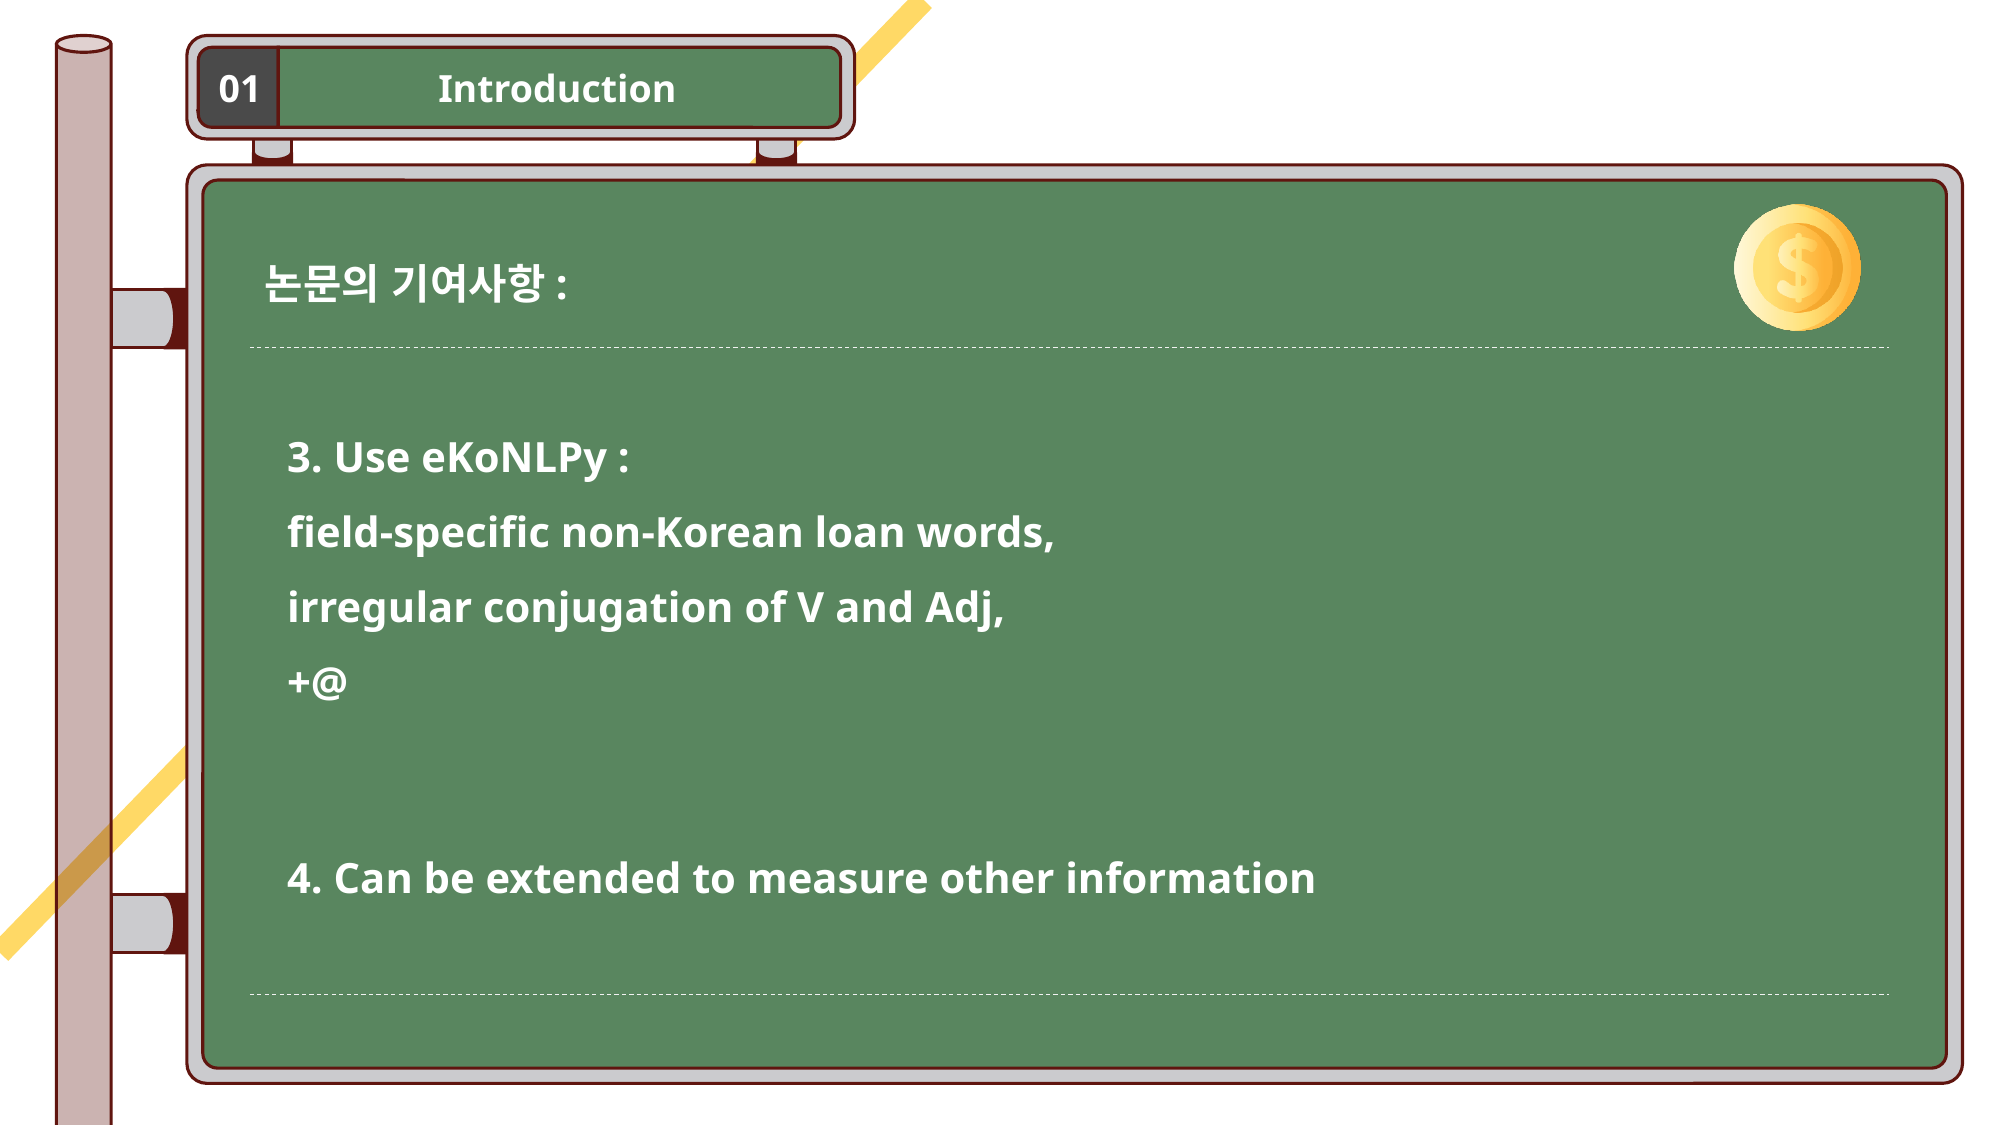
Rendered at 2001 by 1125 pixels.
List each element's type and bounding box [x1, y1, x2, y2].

text_box [0, 0, 2000, 1125]
picture [1734, 204, 1861, 331]
